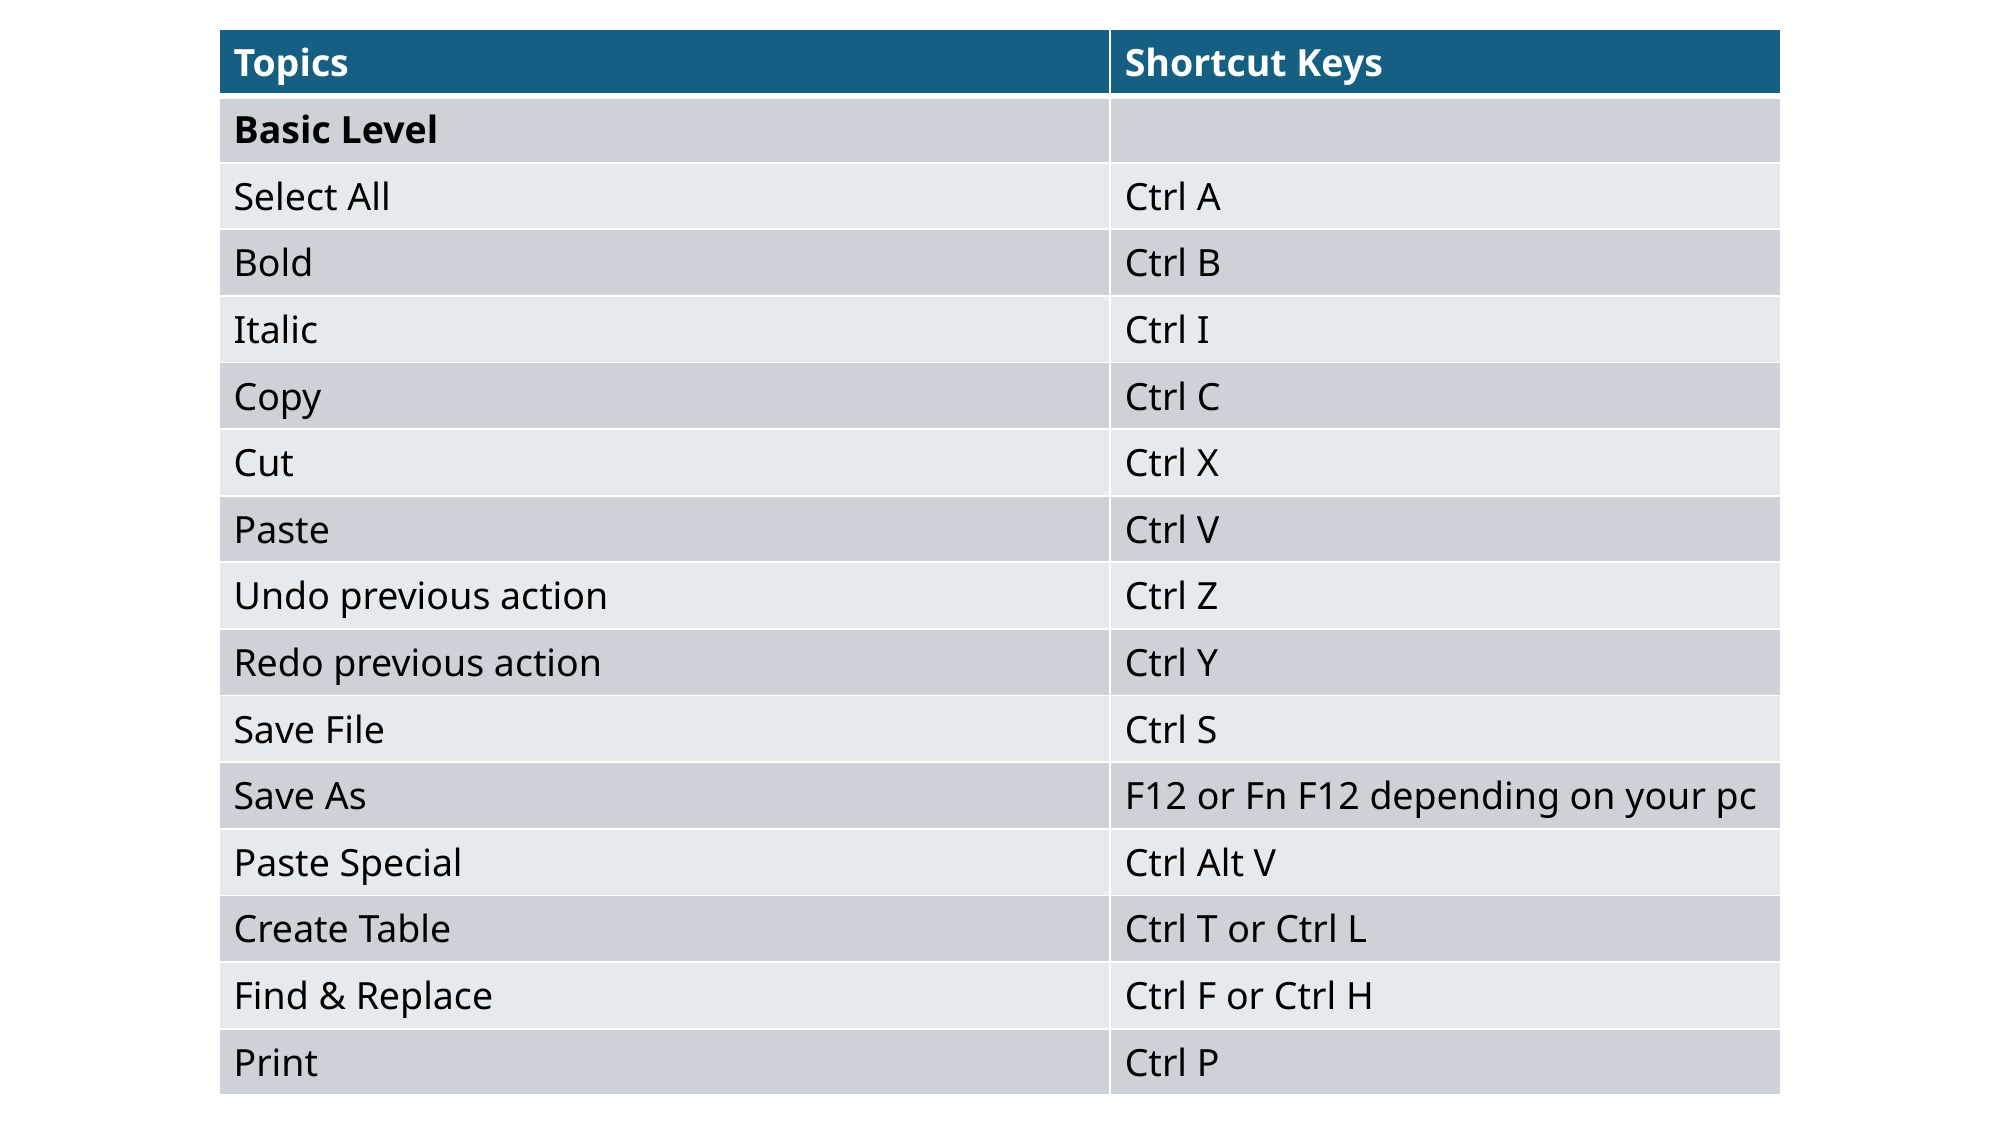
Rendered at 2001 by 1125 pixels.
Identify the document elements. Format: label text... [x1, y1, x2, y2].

table_cell Ctrl Alt V [1111, 830, 1780, 895]
table_cell Ctrl I [1111, 297, 1780, 362]
table_cell Cut [220, 430, 1109, 495]
table_cell Ctrl A [1111, 164, 1780, 228]
table_cell Ctrl X [1111, 430, 1780, 495]
table_cell Ctrl S [1111, 696, 1780, 761]
table_cell Basic Level [220, 99, 1109, 162]
table_cell Italic [220, 297, 1109, 362]
table_cell Ctrl Z [1111, 563, 1780, 628]
table_cell Bold [220, 230, 1109, 295]
table_cell Redo previous action [220, 630, 1109, 695]
table_header Topics [220, 30, 1109, 93]
table_cell Create Table [220, 896, 1109, 961]
table_cell Save File [220, 696, 1109, 761]
table_cell Print [220, 1030, 1109, 1094]
table_cell Ctrl B [1111, 230, 1780, 295]
table_cell Ctrl F or Ctrl H [1111, 963, 1780, 1028]
table_cell Ctrl T or Ctrl L [1111, 896, 1780, 961]
table_cell Undo previous action [220, 563, 1109, 628]
table_cell Select All [220, 164, 1109, 228]
table_cell Ctrl P [1111, 1030, 1780, 1094]
table_cell Save As [220, 763, 1109, 828]
table_cell Ctrl C [1111, 363, 1780, 428]
table_cell Paste [220, 497, 1109, 561]
table_header Shortcut Keys [1111, 30, 1780, 93]
table_cell F12 or Fn F12 depending on your pc [1111, 763, 1780, 828]
table_cell Ctrl Y [1111, 630, 1780, 695]
table_cell Ctrl V [1111, 497, 1780, 561]
table_cell [1111, 99, 1780, 162]
table_cell Paste Special [220, 830, 1109, 895]
table_cell Copy [220, 363, 1109, 428]
table_cell Find & Replace [220, 963, 1109, 1028]
